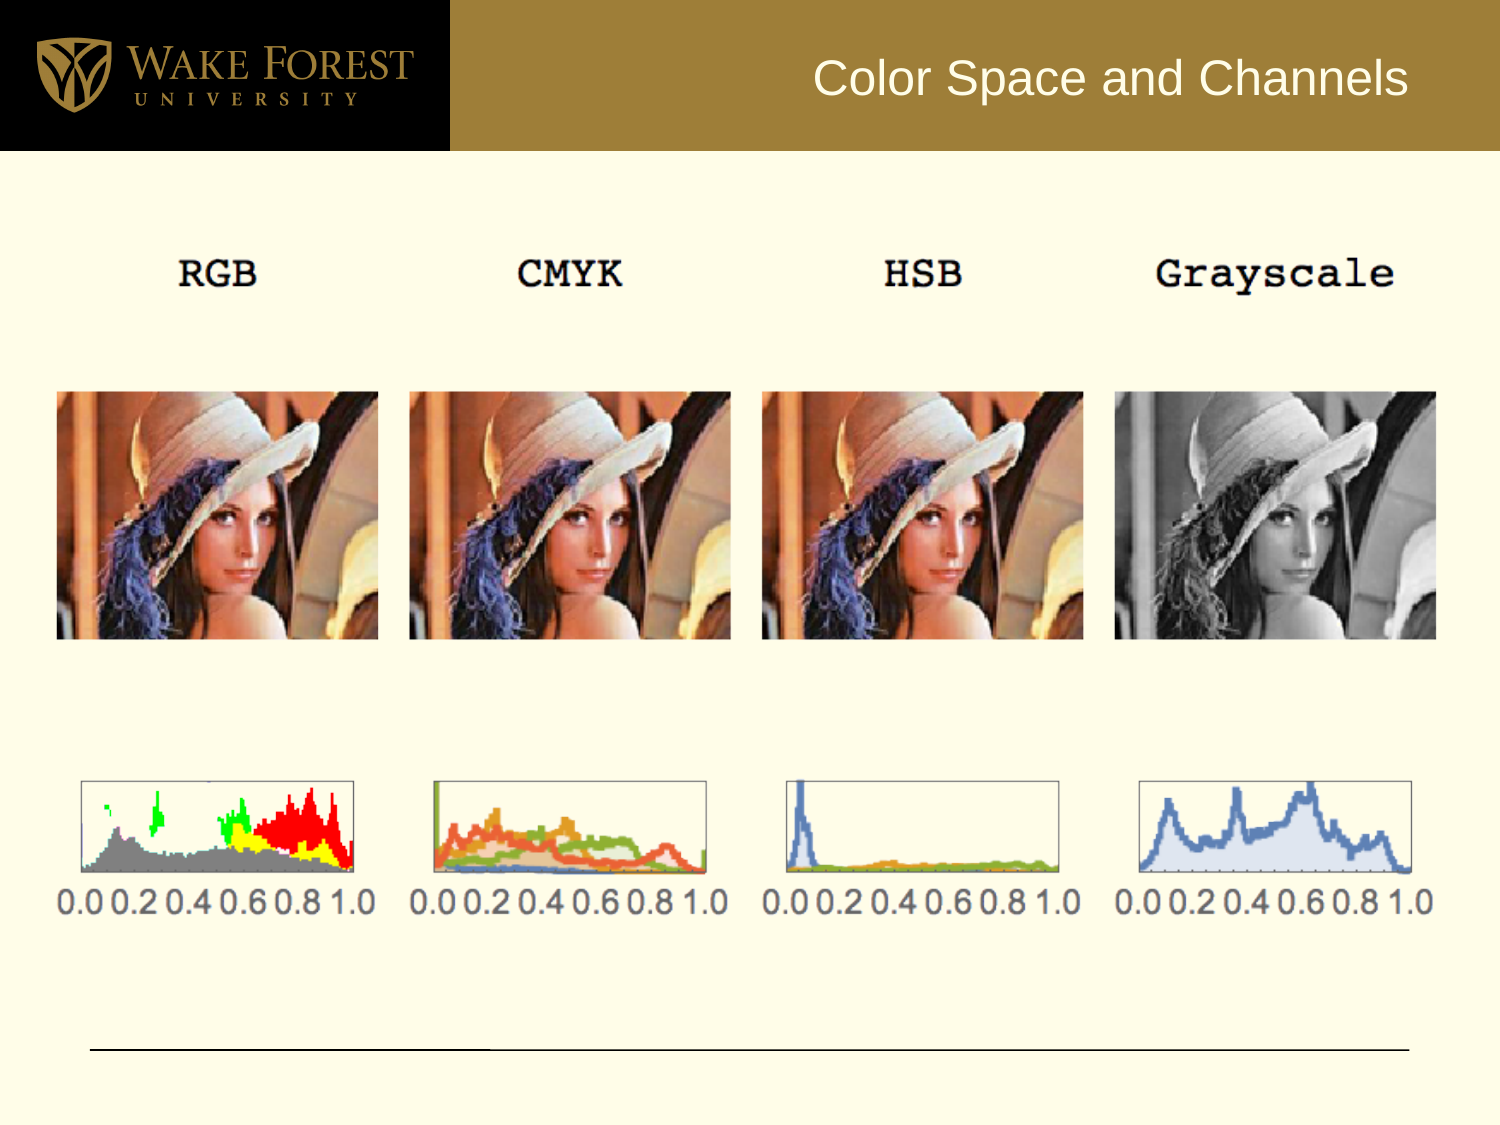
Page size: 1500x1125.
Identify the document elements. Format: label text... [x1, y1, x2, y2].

title Color Space and Channels [524, 0, 1425, 151]
picture [25, 220, 1477, 978]
picture [37, 37, 414, 113]
